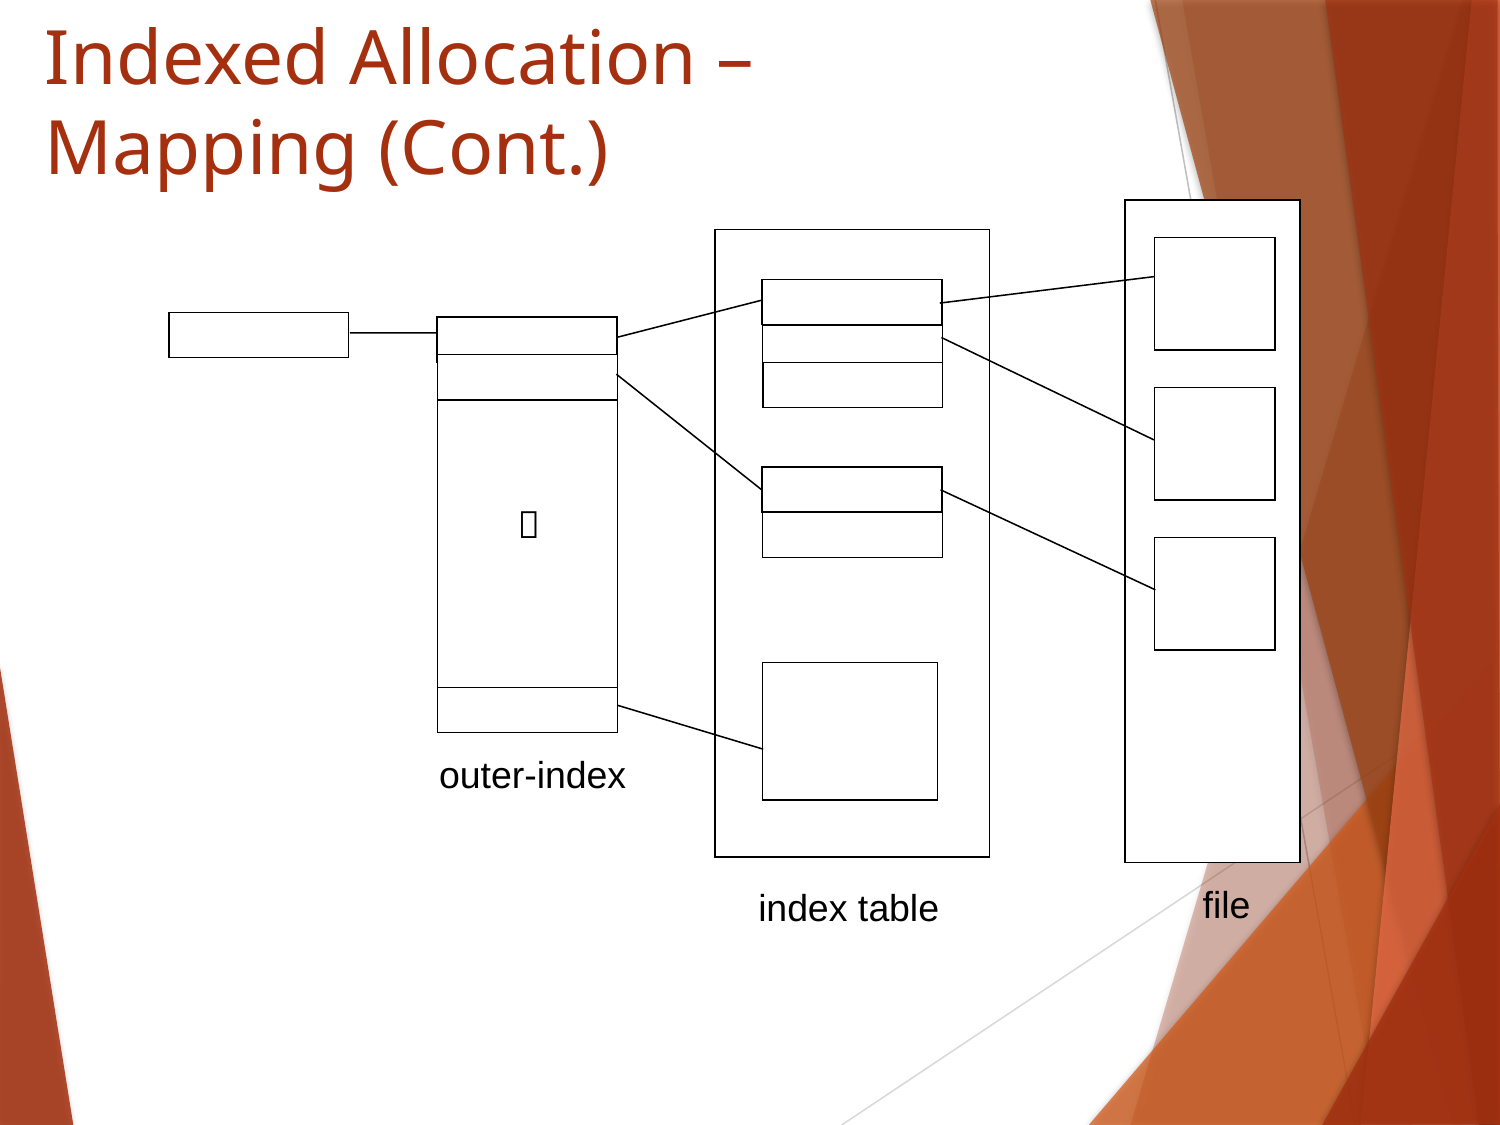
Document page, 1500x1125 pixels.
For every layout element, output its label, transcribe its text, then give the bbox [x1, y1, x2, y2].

text_box [1154, 387, 1275, 500]
text_box index table [743, 877, 954, 937]
text_box [762, 662, 938, 800]
text_box outer-index [424, 743, 641, 803]
text_box [762, 512, 943, 558]
text_box [437, 399, 618, 687]
text_box [762, 279, 943, 324]
text_box [437, 687, 618, 733]
text_box  [502, 493, 555, 554]
text_box file [1187, 873, 1266, 934]
text_box [1125, 199, 1300, 863]
text_box [437, 316, 618, 354]
text_box [762, 466, 943, 512]
text_box [437, 354, 618, 399]
text_box [714, 229, 990, 857]
text_box [762, 324, 943, 362]
text_box [762, 362, 943, 408]
text_box [1154, 537, 1275, 650]
title Indexed Allocation – Mapping (Cont.) [29, 2, 1071, 219]
text_box [168, 312, 349, 358]
text_box [1154, 237, 1275, 350]
